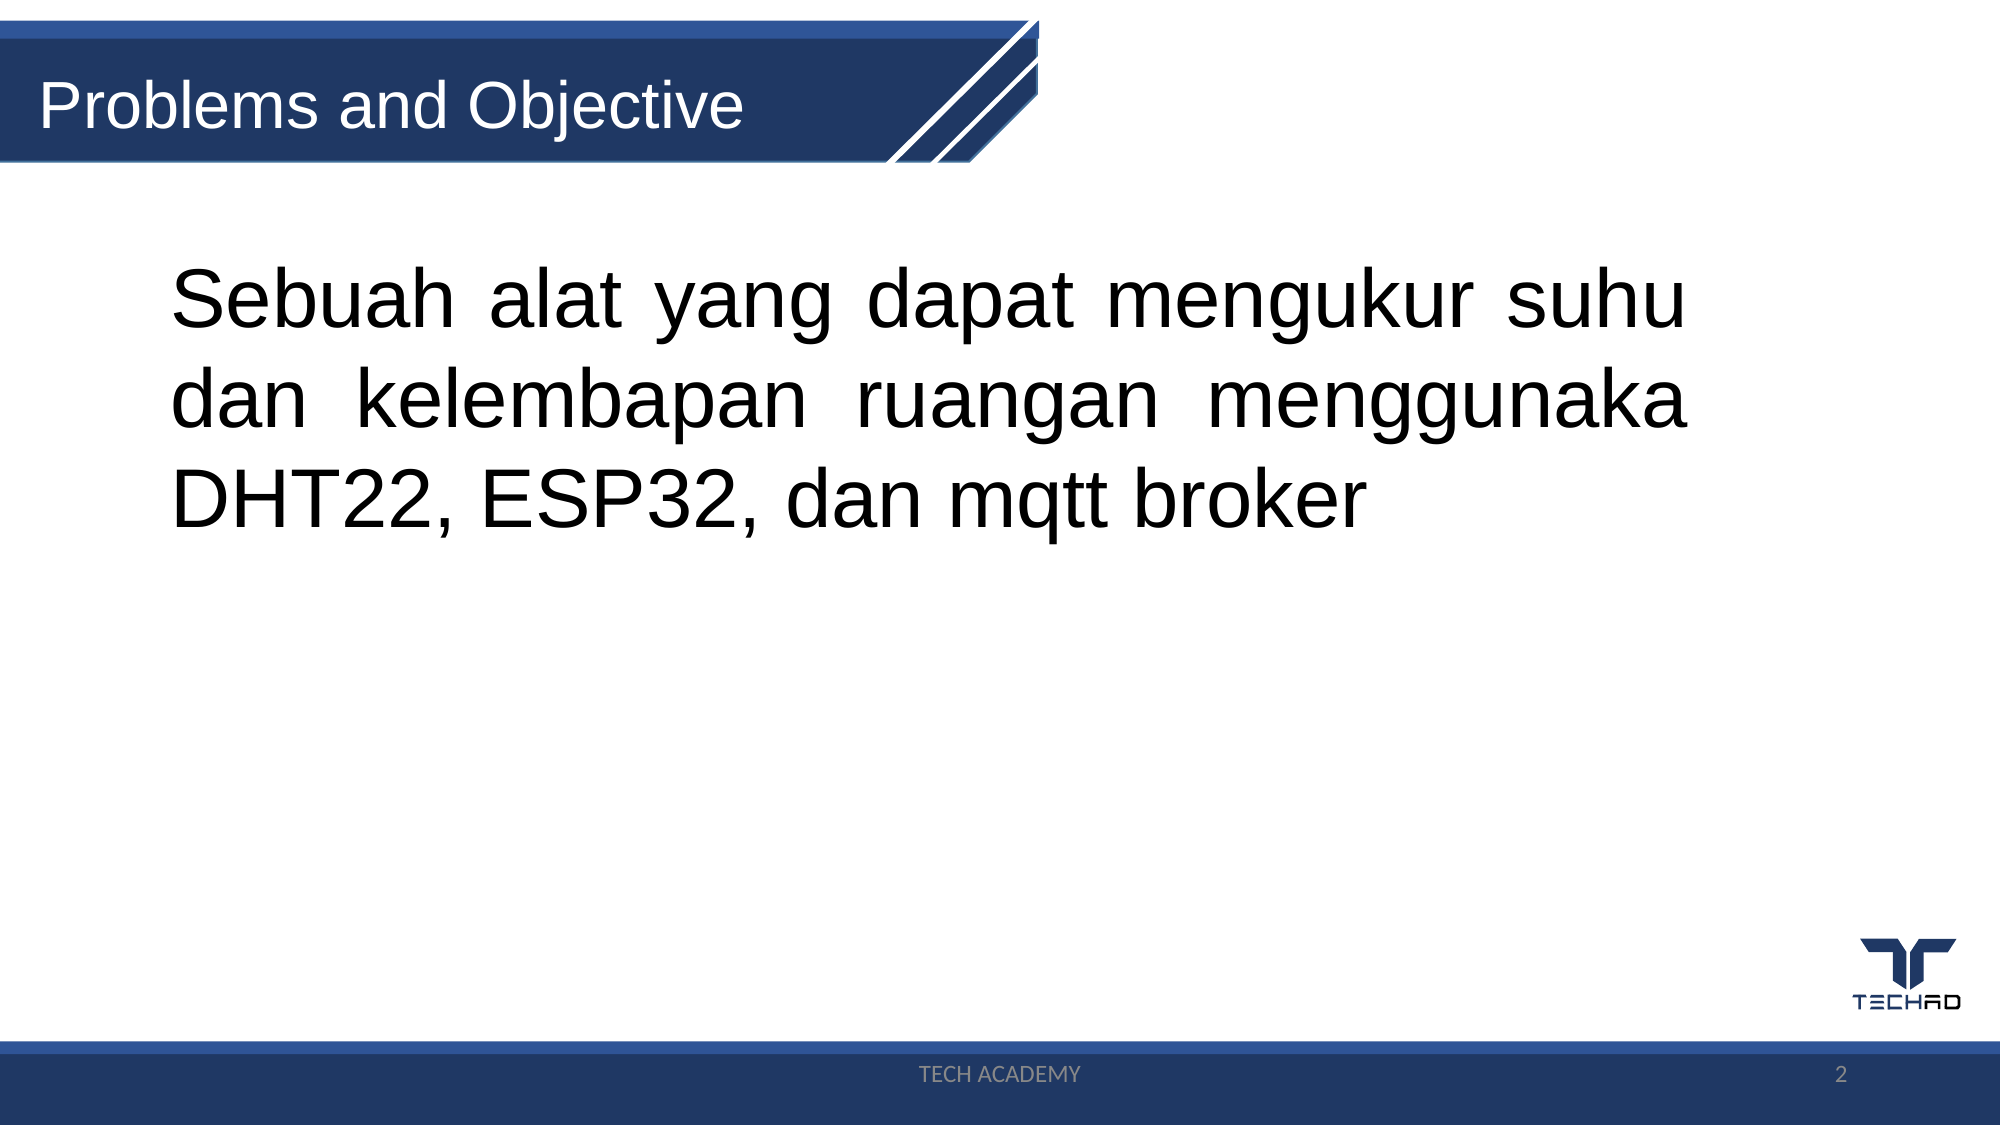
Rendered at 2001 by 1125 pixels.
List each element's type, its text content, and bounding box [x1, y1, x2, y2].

text_box Sebuah alat yang dapat mengukur suhu dan kelembapan ruangan menggunaka DHT22, ESP32, dan mqtt broker [155, 237, 1703, 552]
text_box Problems and Objective [23, 56, 959, 148]
footer TECH ACADEMY [662, 1042, 1338, 1103]
slide_number 2 [1412, 1042, 1863, 1103]
